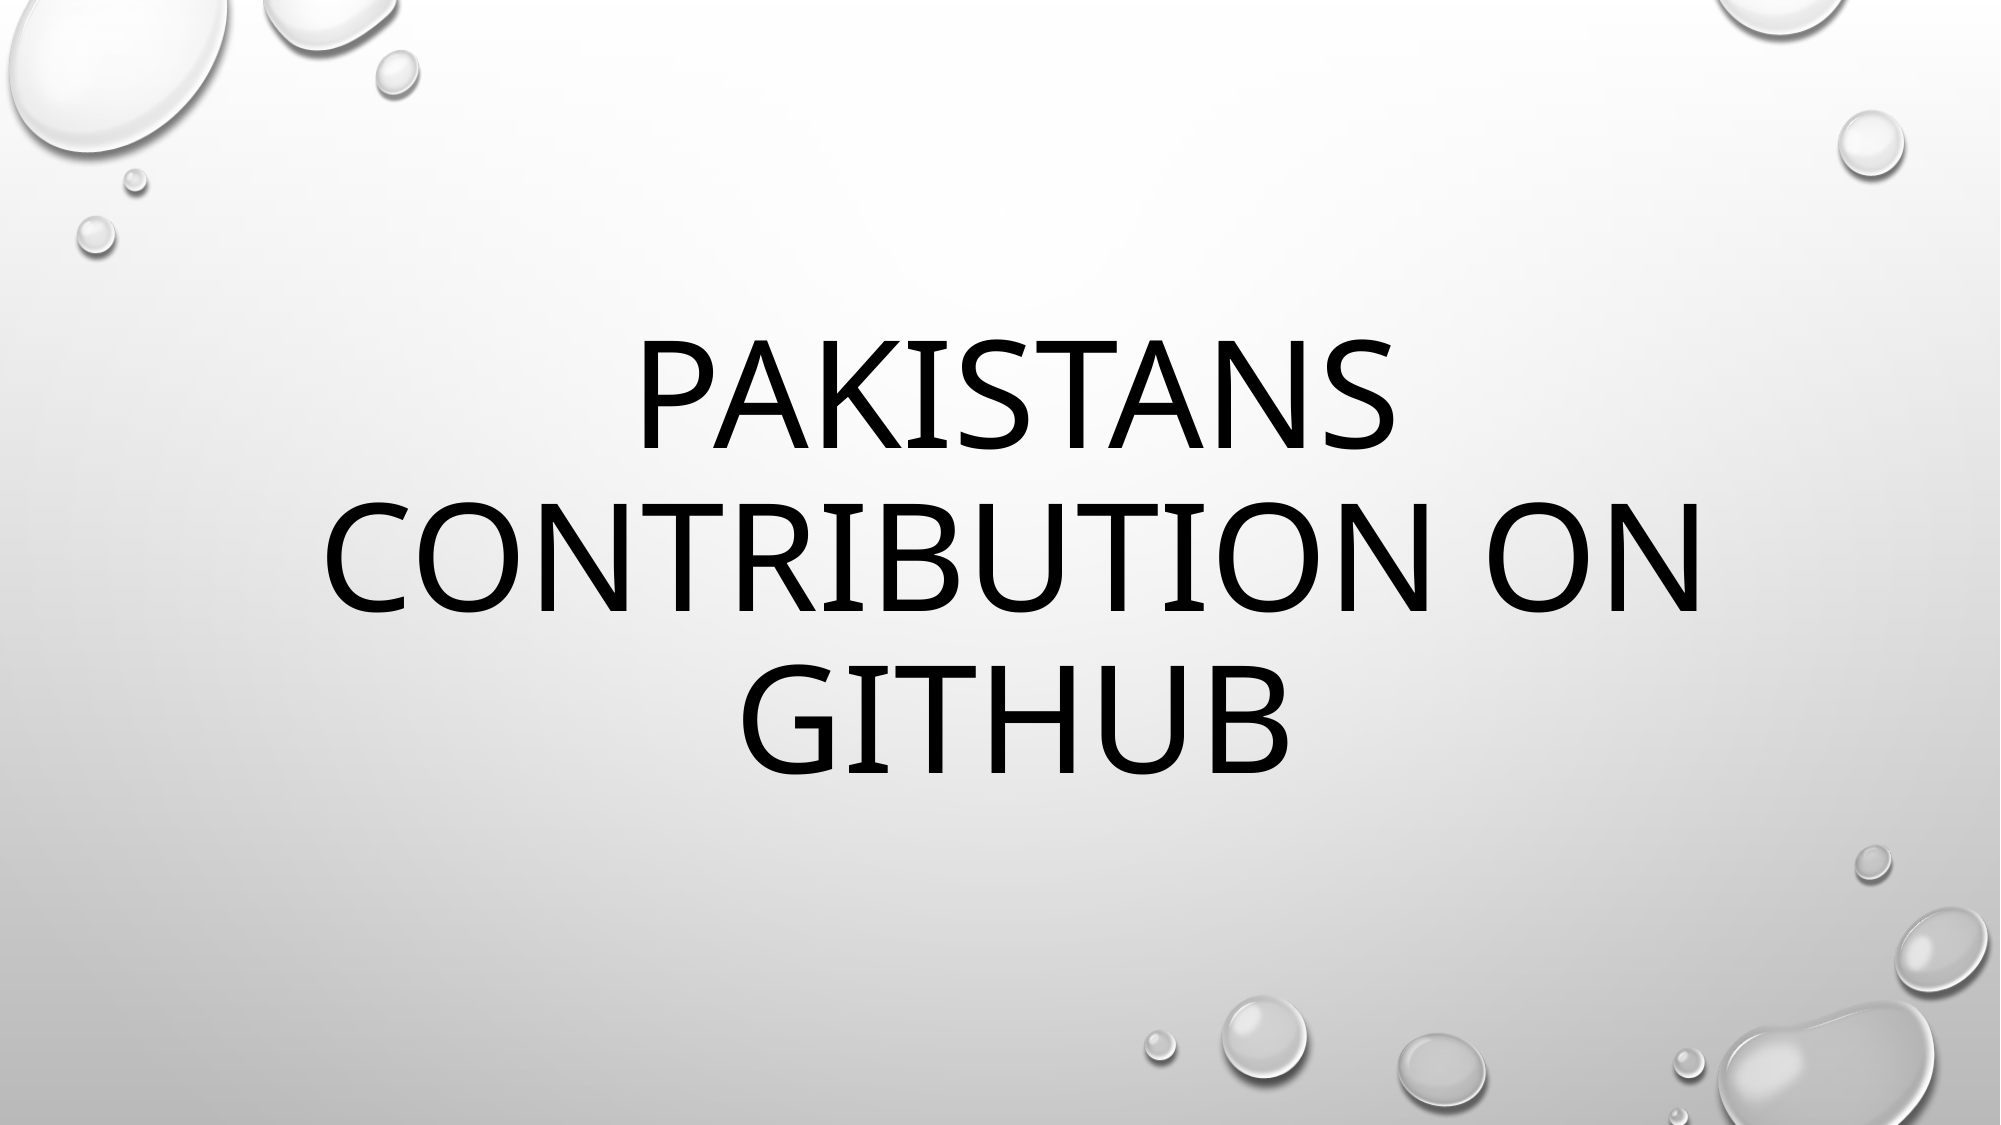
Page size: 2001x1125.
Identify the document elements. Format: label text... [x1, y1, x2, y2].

picture [0, 0, 2000, 1125]
title PAKISTANS CONTRIBUTION ON GITHUB [165, 338, 1866, 786]
